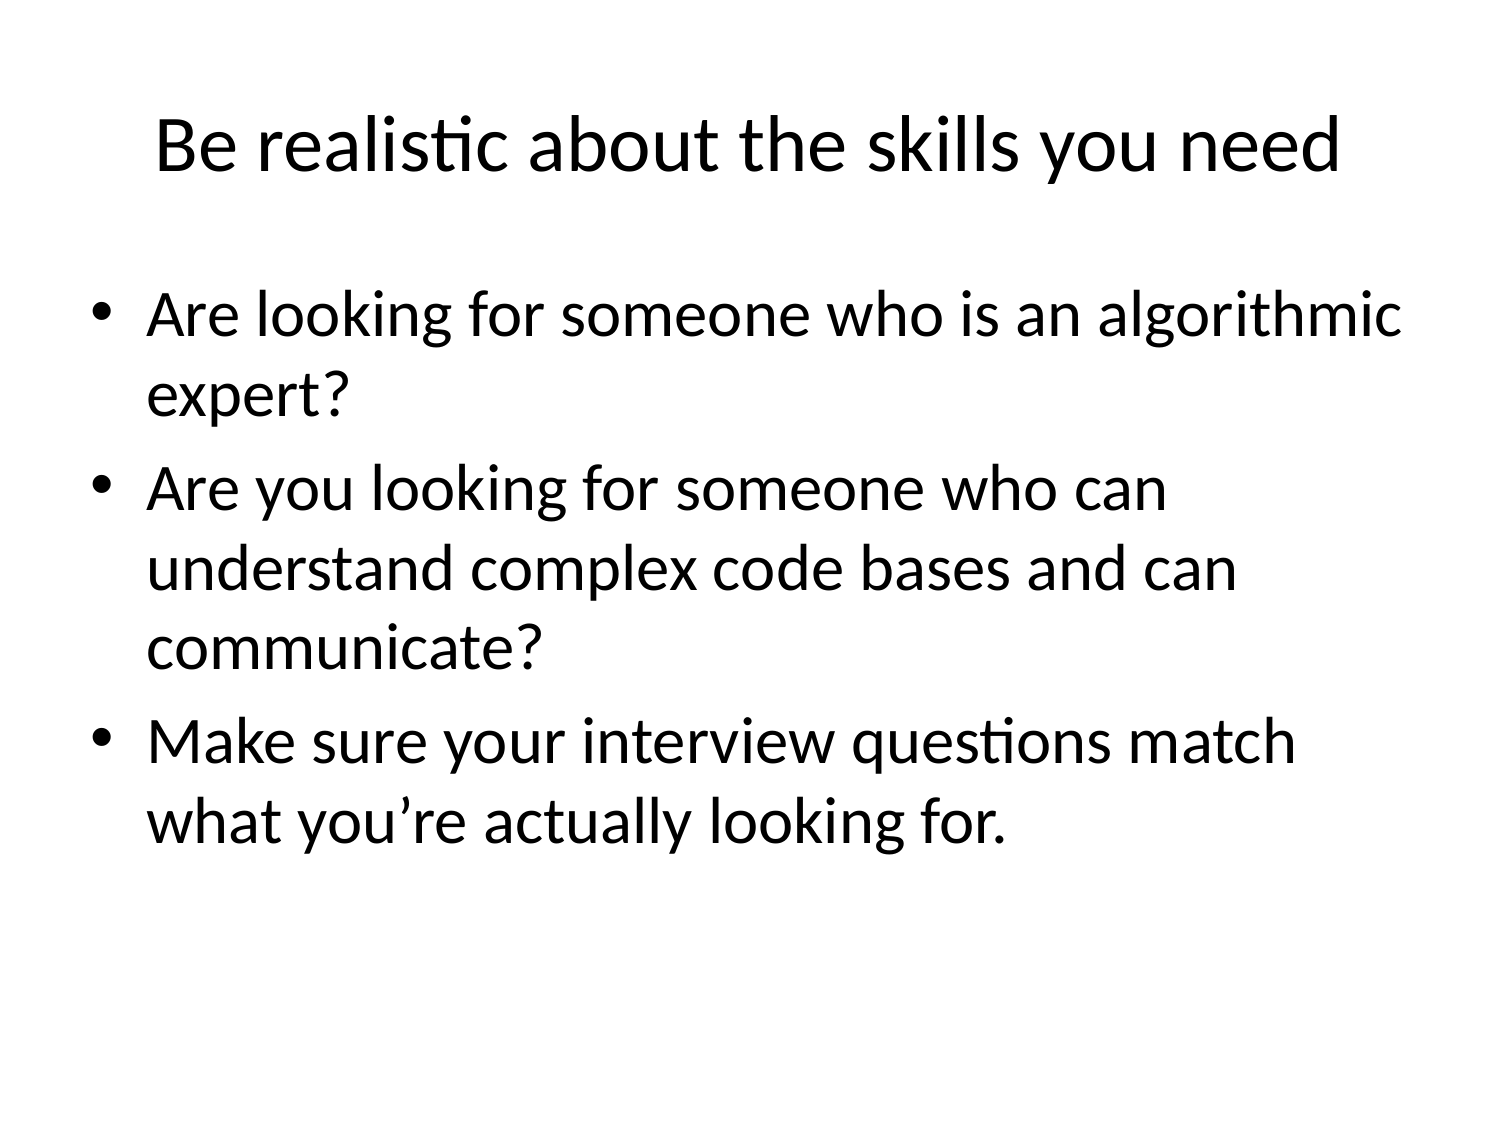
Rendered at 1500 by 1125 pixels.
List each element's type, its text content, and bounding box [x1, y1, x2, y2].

list Are looking for someone who is an algorithmic expert? Are you looking for someone who can understand complex code bases and can communicate? Make sure your interview questions match what you’re actually looking for. [75, 262, 1425, 1005]
title Be realistic about the skills you need [75, 45, 1425, 233]
